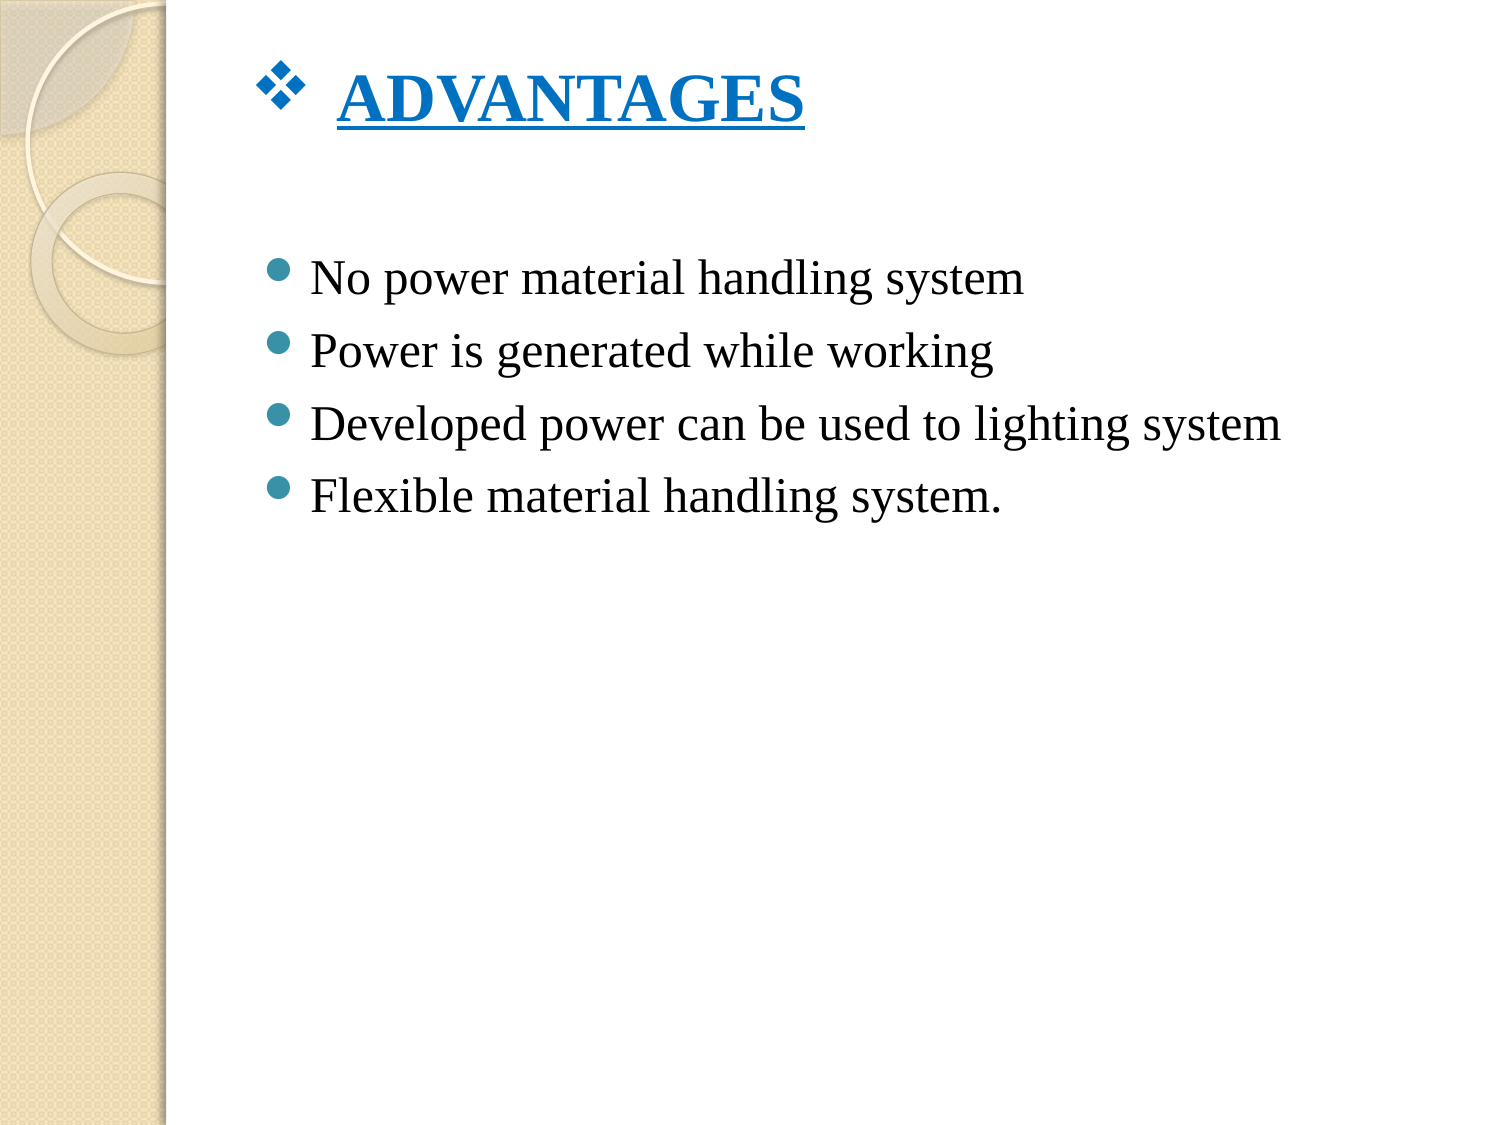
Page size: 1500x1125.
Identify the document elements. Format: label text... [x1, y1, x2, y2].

title ADVANTAGES [235, 45, 1466, 233]
list No power material handling system Power is generated while working Developed power can be used to lighting system Flexible material handling system. [235, 237, 1466, 1025]
